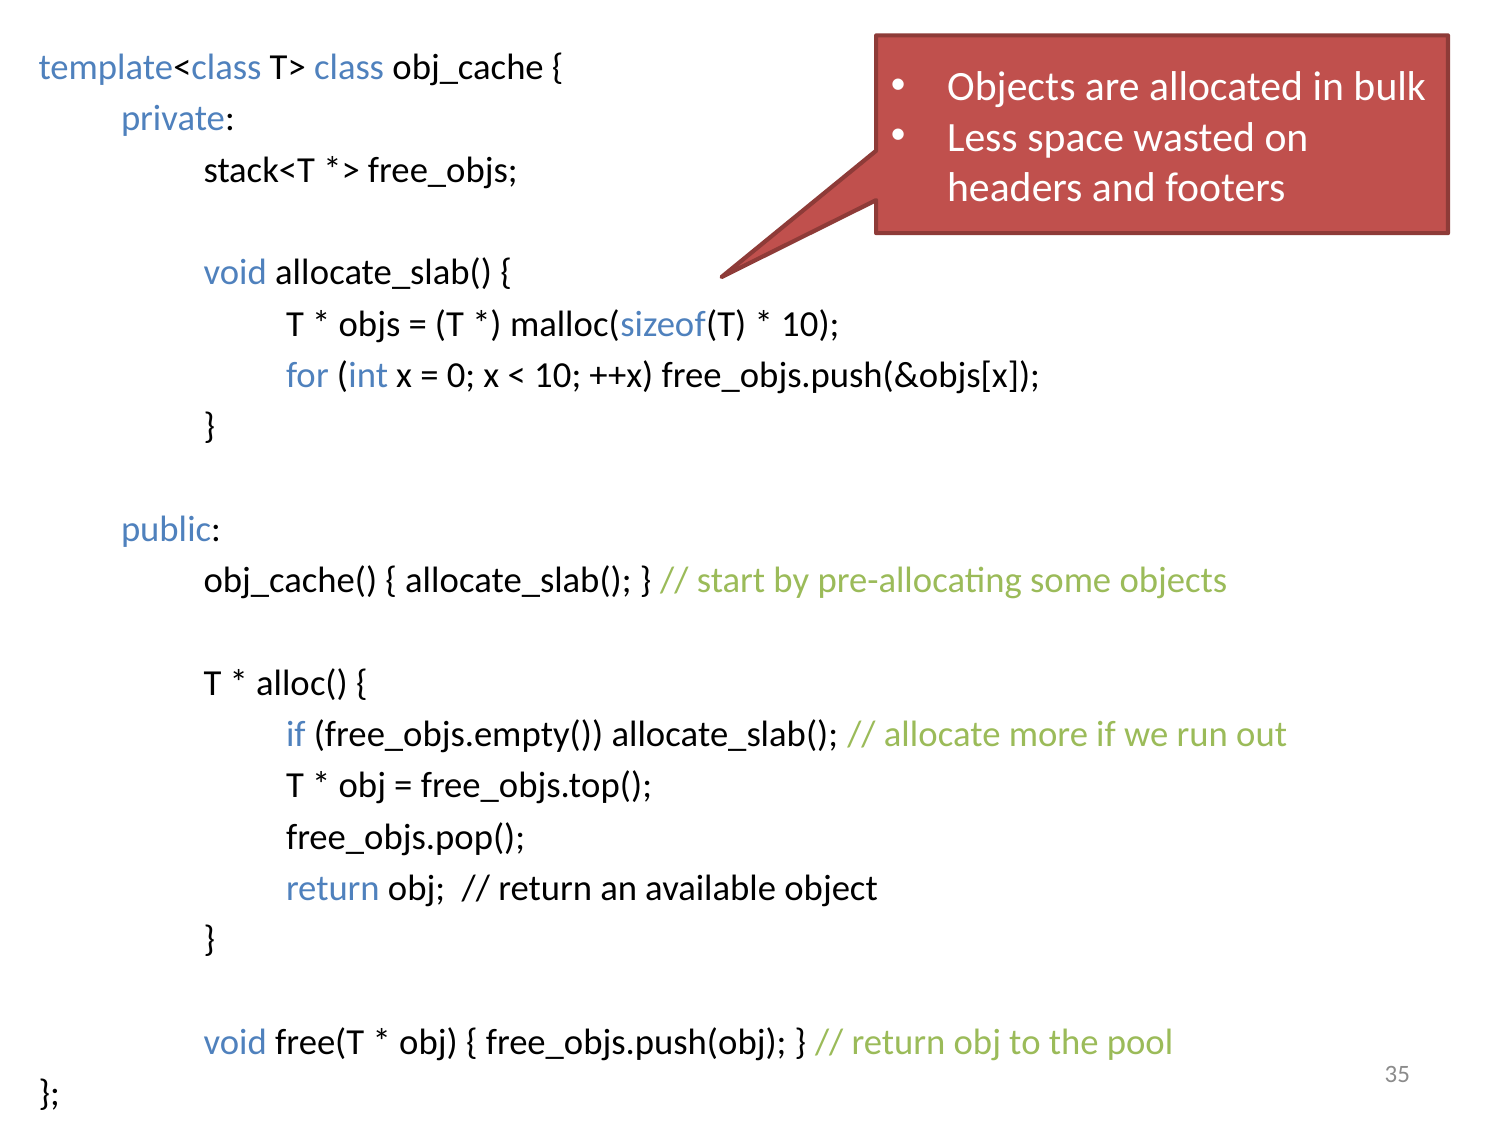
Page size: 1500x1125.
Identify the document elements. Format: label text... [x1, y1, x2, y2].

text_box Objects are allocated in bulk Less space wasted on headers and footers [719, 33, 1451, 279]
list template<class T> class obj_cache { private: stack<T *> free_objs; void allocate_slab() { T * objs = (T *) malloc(sizeof(T) * 10); for (int x = 0; x < 10; ++x) free_objs.push(&objs[x]); } public: obj_cache() { allocate_slab(); } // start by pre-allocating some objects T * alloc() { if (free_objs.empty()) allocate_slab(); // allocate more if we run out T * obj = free_objs.top(); free_objs.pop(); return obj; // return an available object } void free(T * obj) { free_objs.push(obj); } // return obj to the pool }; [23, 35, 1468, 1125]
slide_number 35 [1074, 1042, 1425, 1103]
